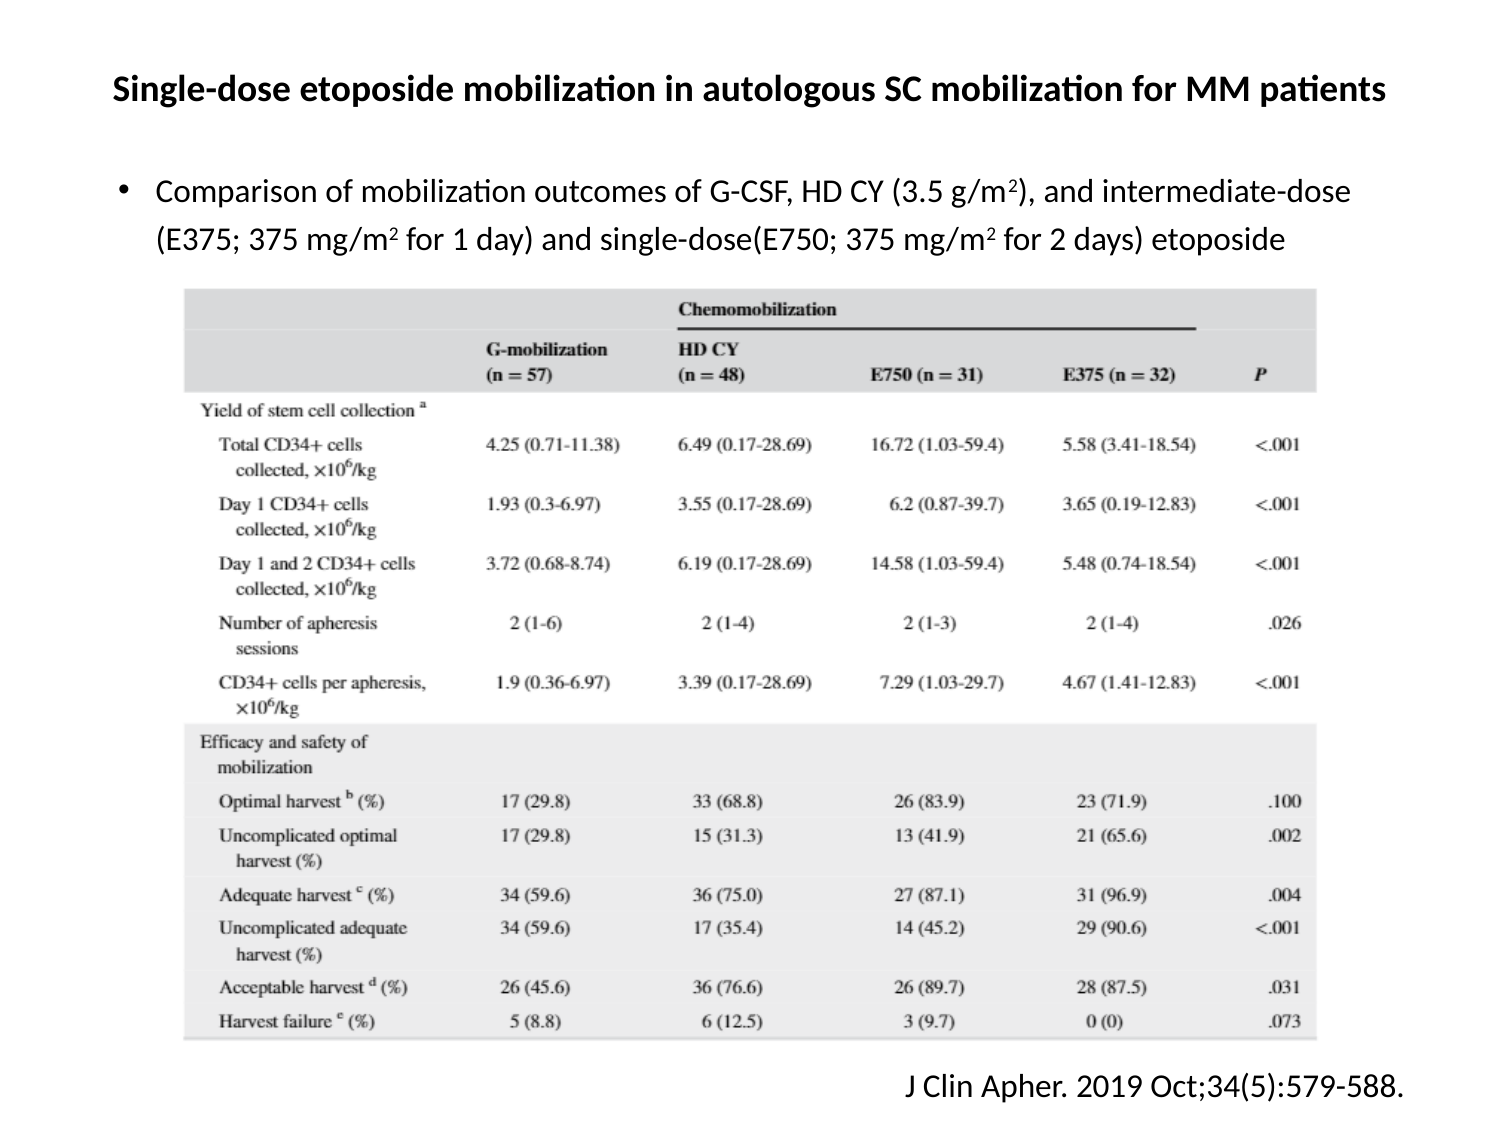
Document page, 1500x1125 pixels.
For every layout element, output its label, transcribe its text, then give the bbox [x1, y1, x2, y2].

picture [173, 280, 1329, 1053]
text_box J Clin Apher. 2019 Oct;34(5):579-588. [512, 1056, 1421, 1112]
text_box Single-dose etoposide mobilization in autologous SC mobilization for MM patients [65, 56, 1436, 117]
list Comparison of mobilization outcomes of G-CSF, HD CY (3.5 g/m2), and intermediate-dose (E375; 375 mg/m2 for 1 day) and single-dose(E750; 375 mg/m2 for 2 days) etoposide [103, 153, 1397, 1107]
